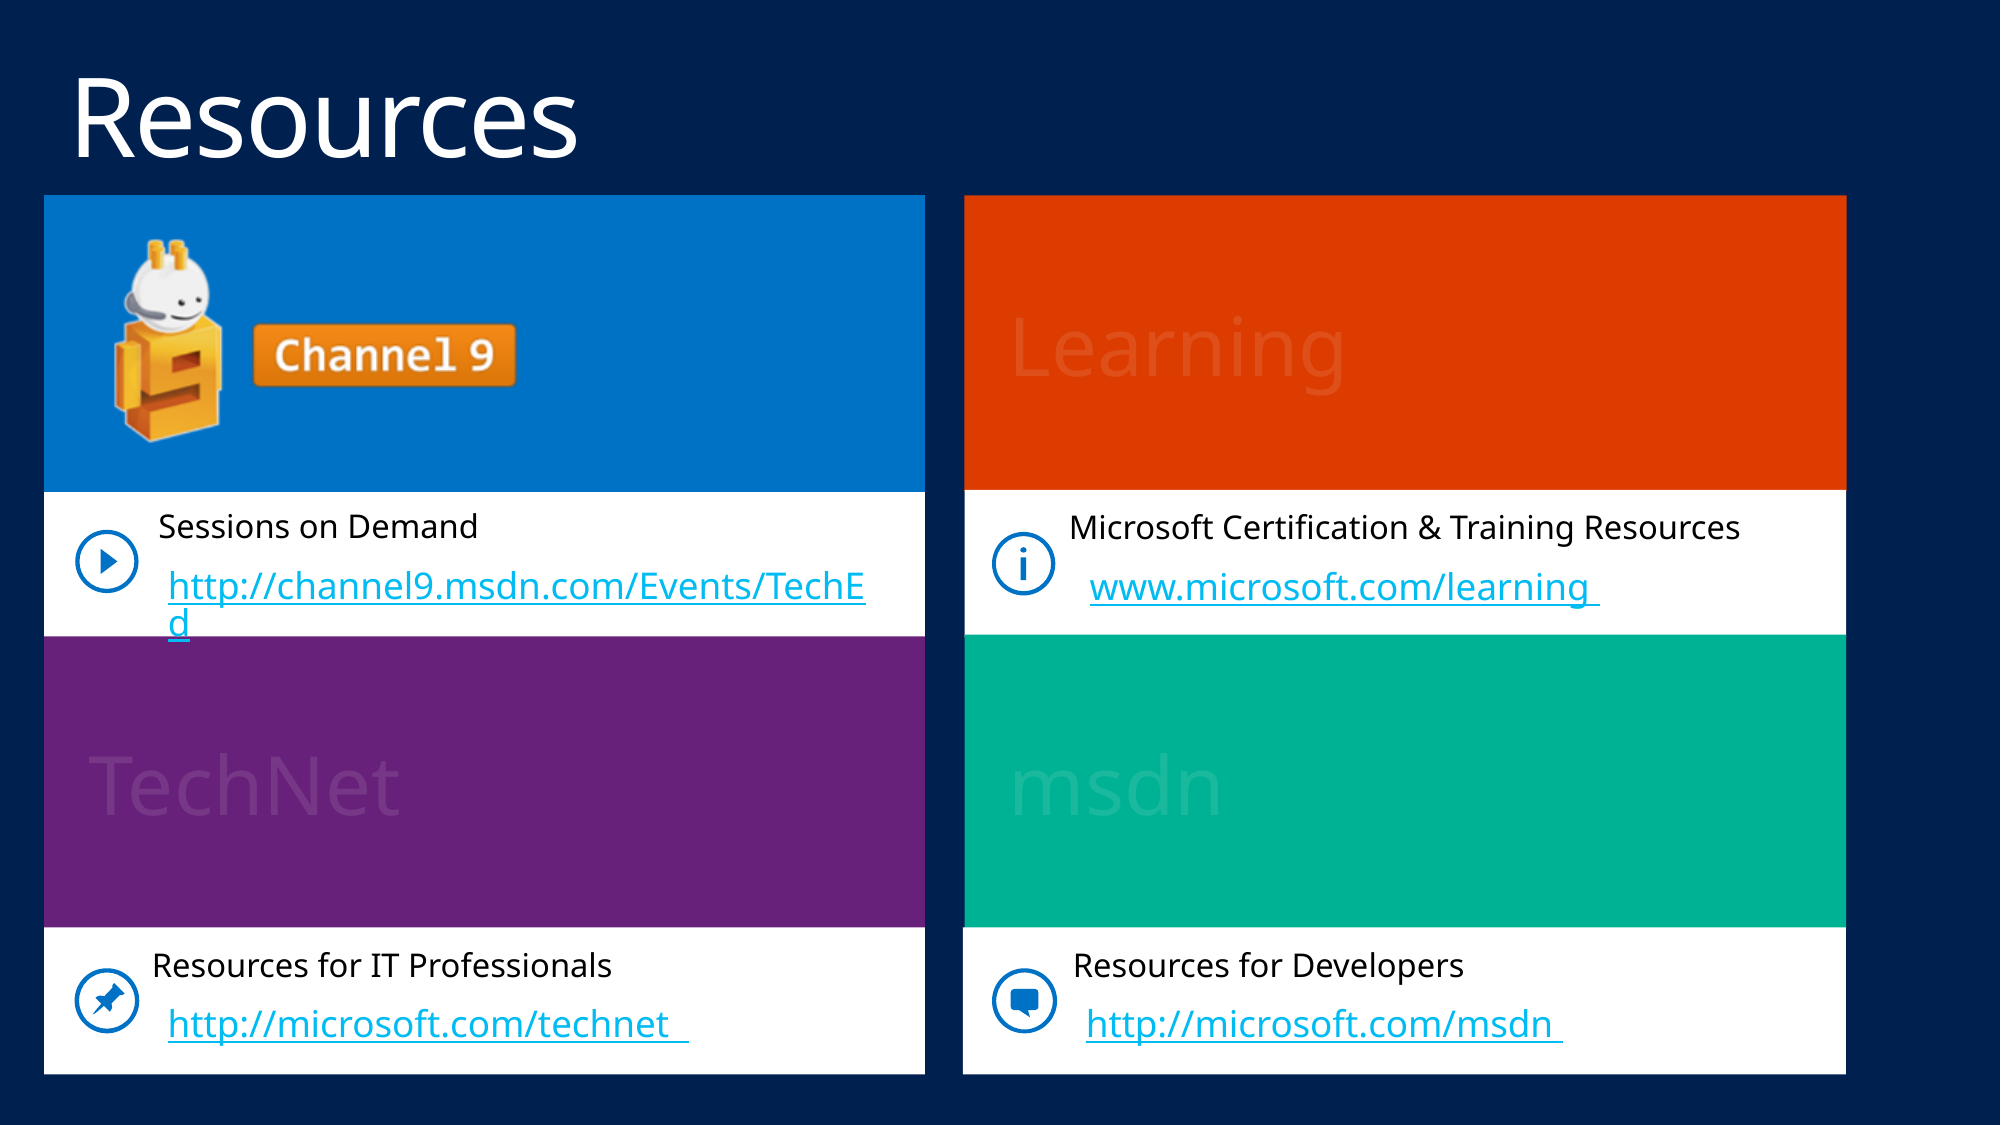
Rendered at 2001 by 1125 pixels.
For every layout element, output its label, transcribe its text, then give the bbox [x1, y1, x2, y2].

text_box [964, 195, 1847, 634]
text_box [43, 195, 926, 637]
title Resources [44, 47, 1957, 196]
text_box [43, 637, 926, 1075]
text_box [962, 634, 1847, 1075]
